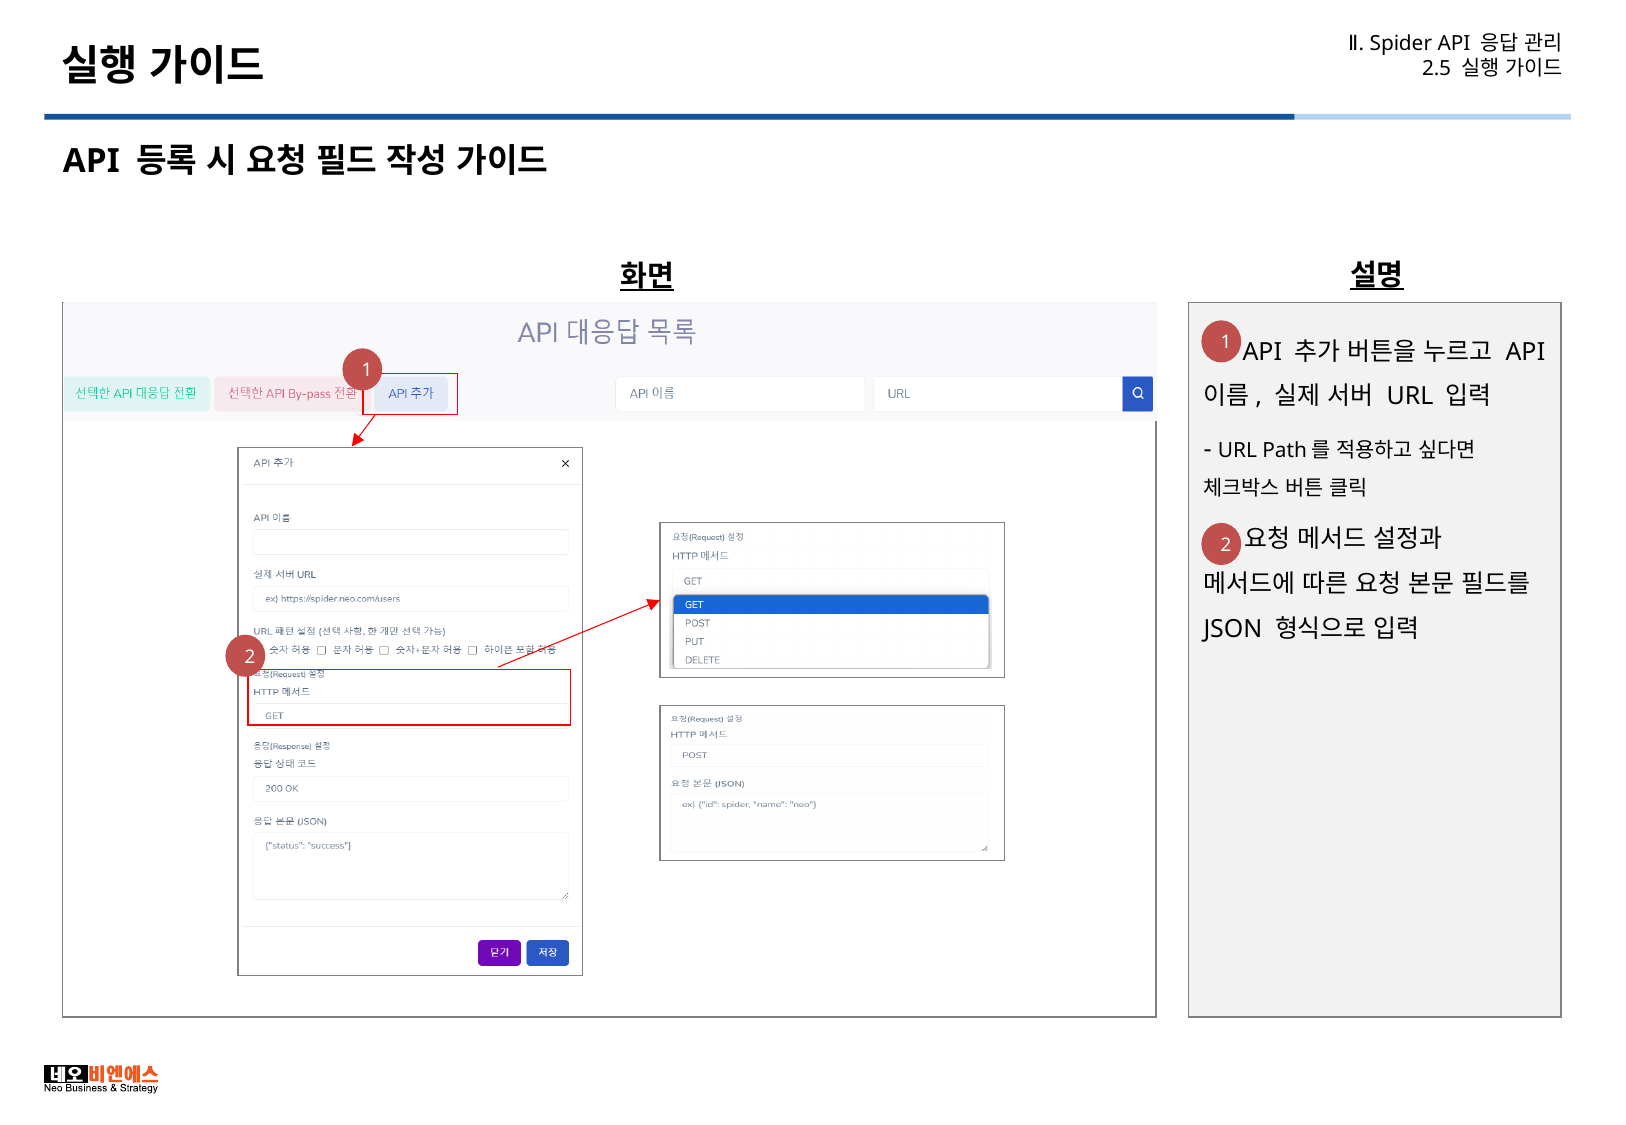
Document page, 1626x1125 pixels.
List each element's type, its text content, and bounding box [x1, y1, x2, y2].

text_box API 추가 버튼을 누르고 API 이름, 실제 서버 URL 입력 - URL Path를 적용하고 싶다면 체크박스 버튼 클릭 요청 메서드 설정과 메서드에 따른 요청 본문 필드를 JSON 형식으로 입력 [1188, 302, 1562, 1018]
picture [242, 445, 581, 976]
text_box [659, 705, 1005, 861]
text_box 1 [1201, 320, 1242, 363]
picture [63, 302, 1158, 421]
list API 등록 시 요청 필드 작성 가이드 [47, 131, 1579, 242]
text_box [62, 428, 1157, 1018]
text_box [497, 599, 661, 668]
text_box 2 [1201, 522, 1242, 566]
text_box 화면 [310, 244, 984, 295]
text_box Ⅱ. Spider API 응답 관리 2.5 실행 가이드 [1282, 23, 1578, 86]
text_box 설명 [1241, 243, 1513, 294]
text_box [351, 414, 376, 447]
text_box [659, 522, 1005, 678]
title 실행 가이드 [45, 19, 1578, 107]
text_box 2 [225, 636, 237, 675]
